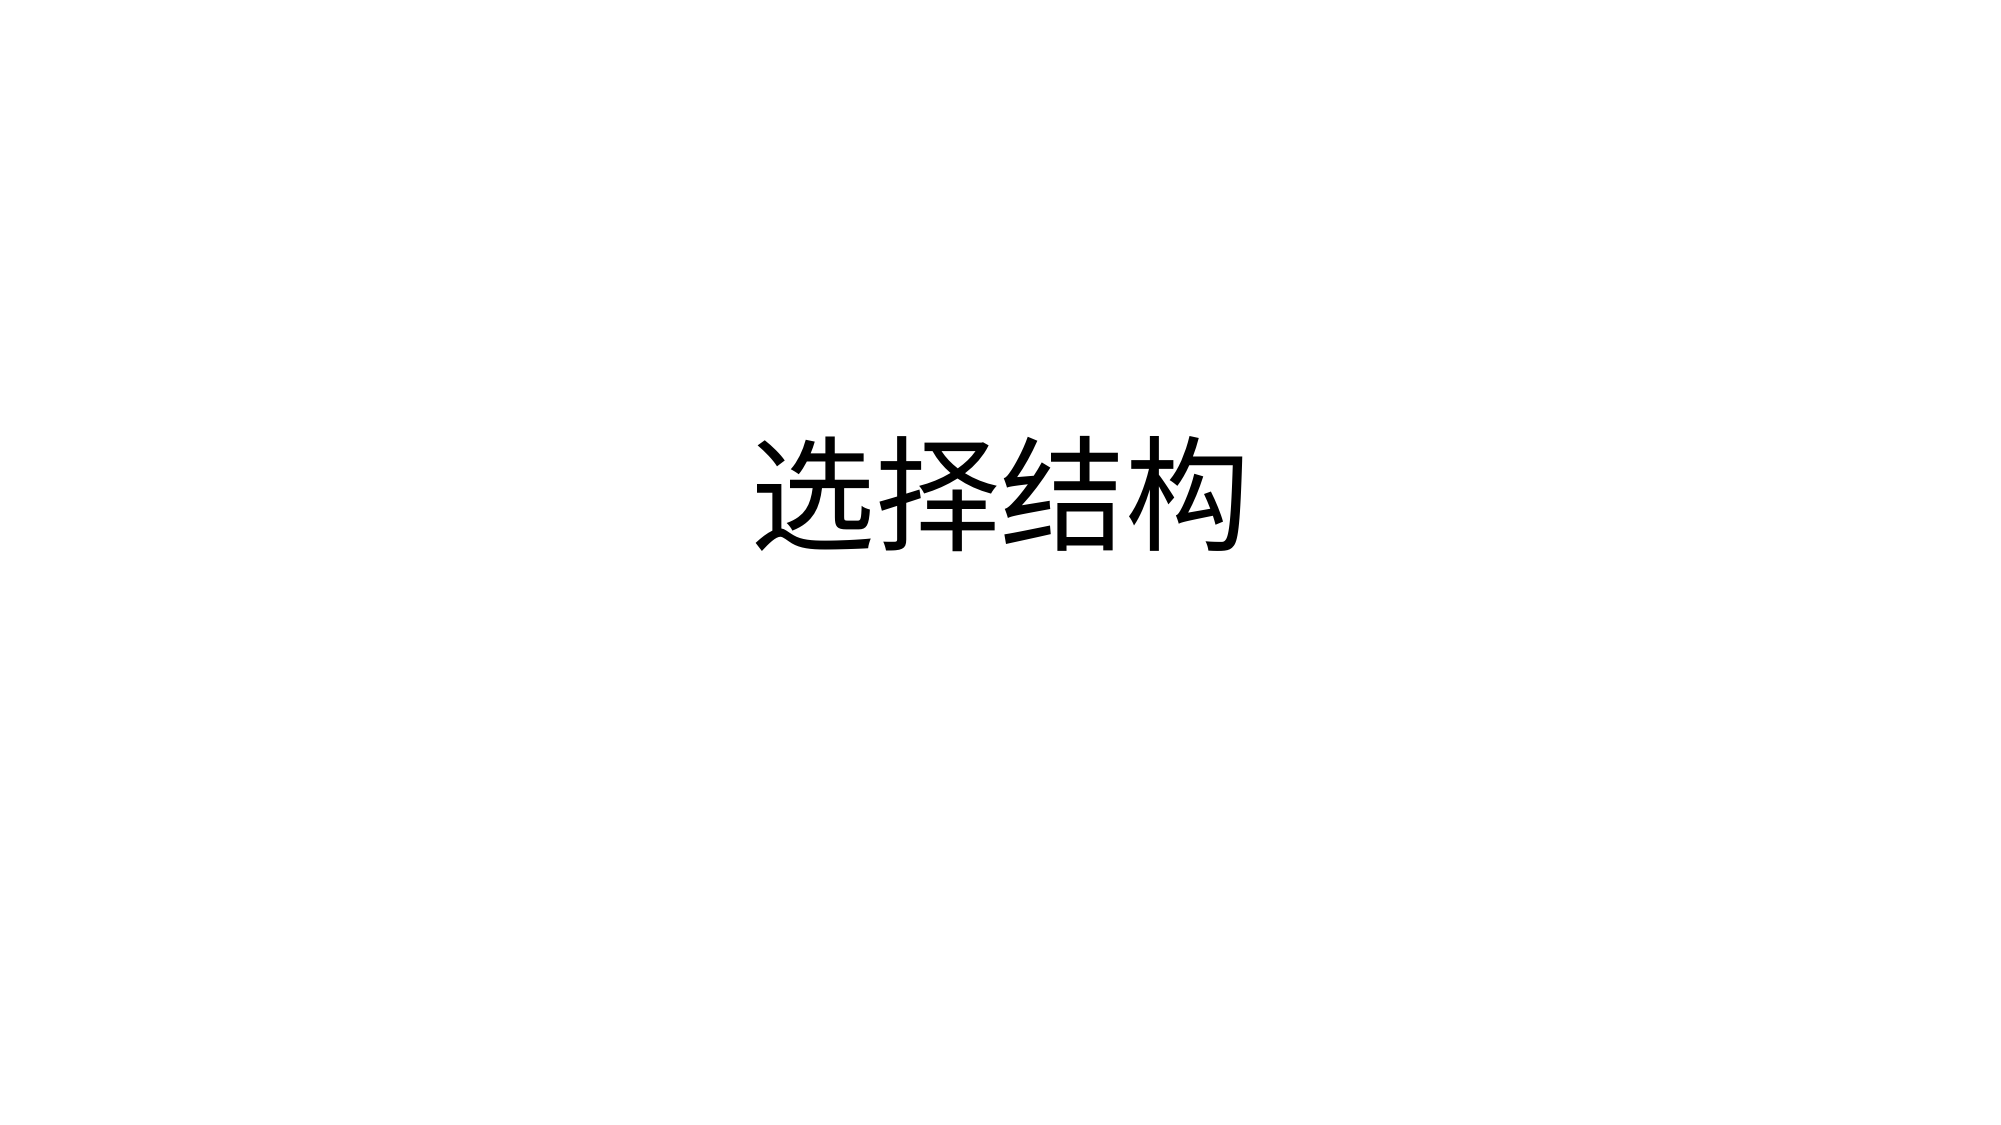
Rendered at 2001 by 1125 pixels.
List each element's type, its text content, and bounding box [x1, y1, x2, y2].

title 选择结构 [249, 184, 1750, 576]
